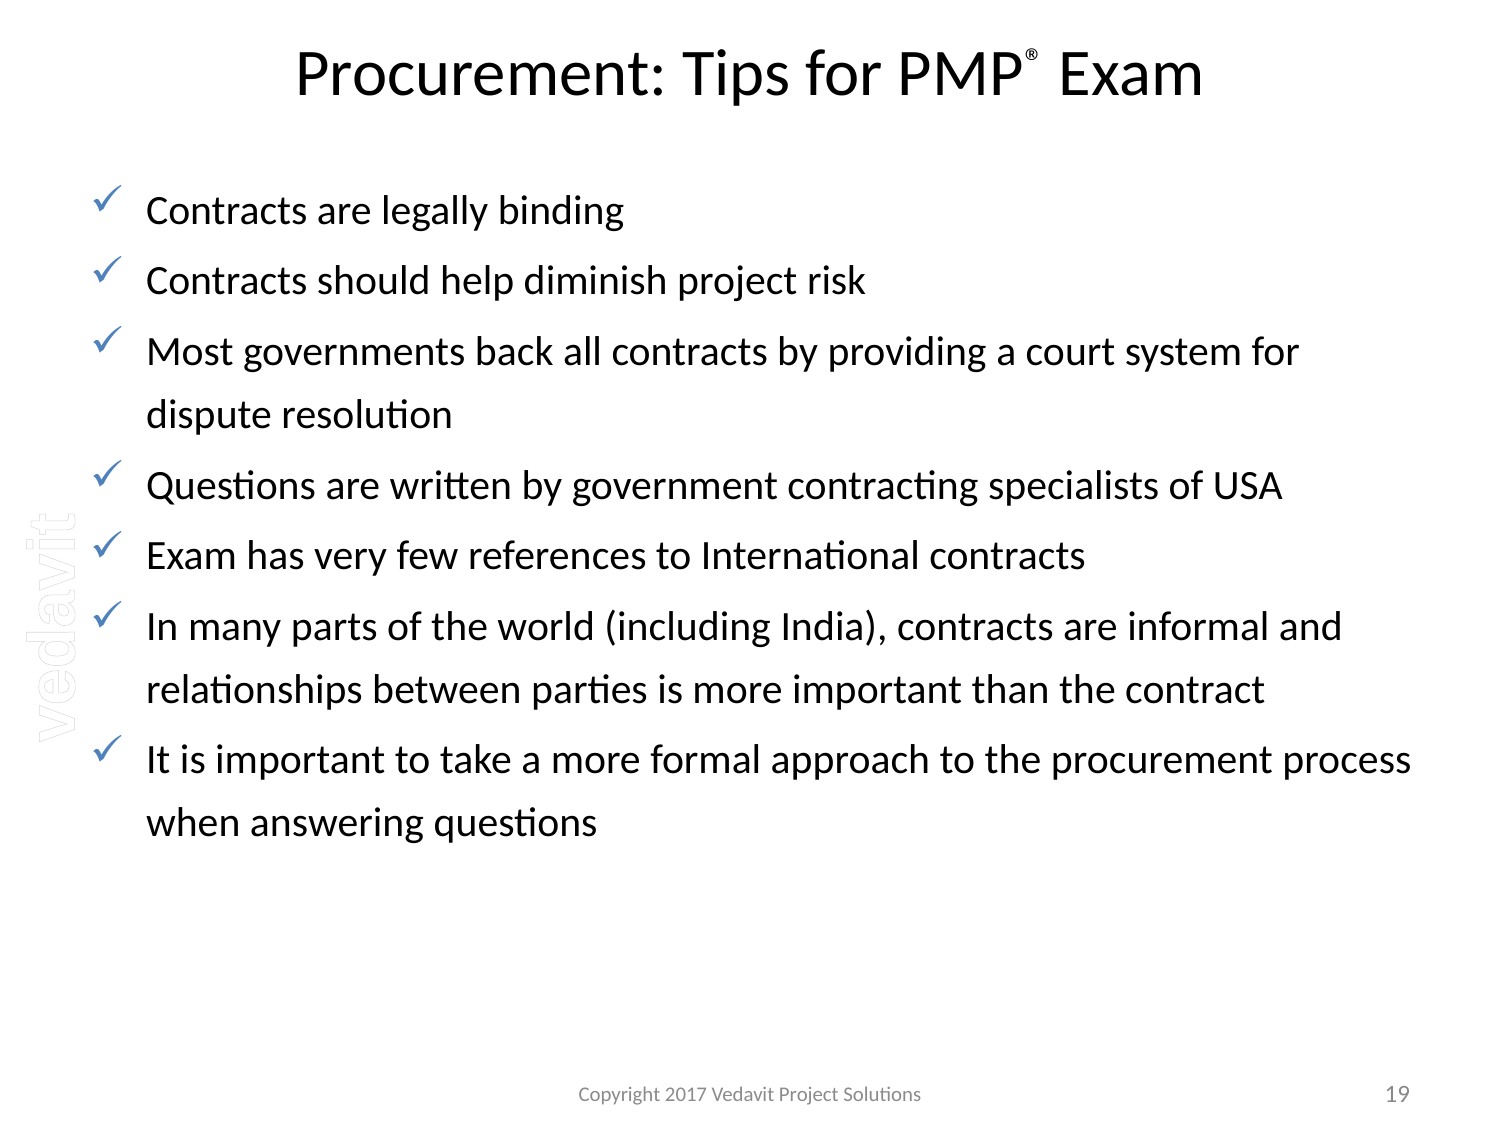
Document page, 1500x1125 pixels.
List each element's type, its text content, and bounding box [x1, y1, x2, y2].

footer Copyright 2017 Vedavit Project Solutions [512, 1062, 988, 1123]
slide_number 372 [1074, 1062, 1425, 1123]
title Procurement: Tips for PMP® Exam [0, 0, 1500, 138]
list Contracts are legally binding Contracts should help diminish project risk Most governments back all contracts by providing a court system for dispute resolution Questions are written by government contracting specialists of USA Exam has very few references to International contracts In many parts of the world (including India), contracts are informal and relationships between parties is more important than the contract It is important to take a more formal approach to the procurement process when answering questions [75, 162, 1450, 1005]
